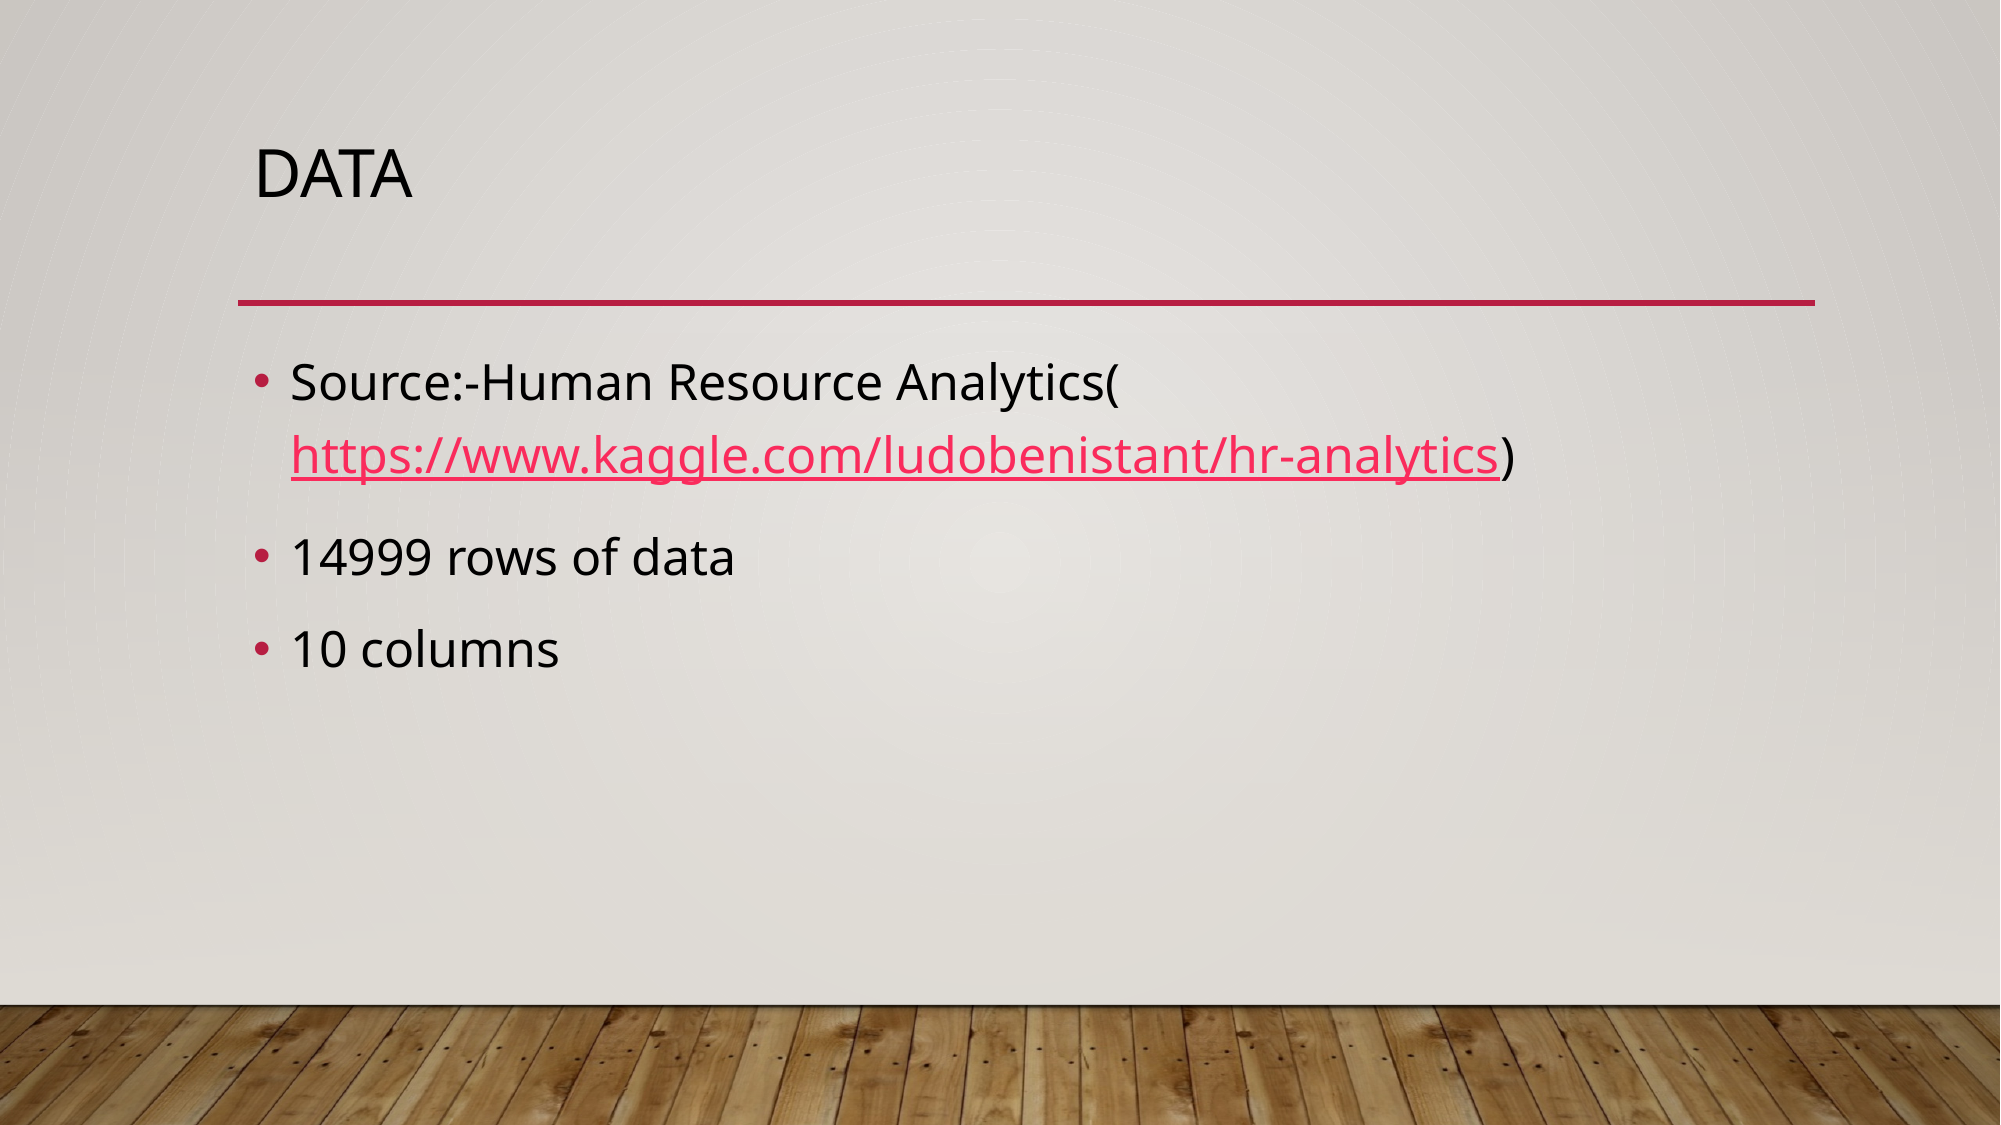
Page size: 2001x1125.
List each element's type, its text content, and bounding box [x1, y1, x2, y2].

list Source:-Human Resource Analytics(https://www.kaggle.com/ludobenistant/hr-analytics) 14999 rows of data 10 columns [238, 330, 1814, 897]
title Data [238, 131, 1814, 305]
picture [0, 1005, 2000, 1125]
